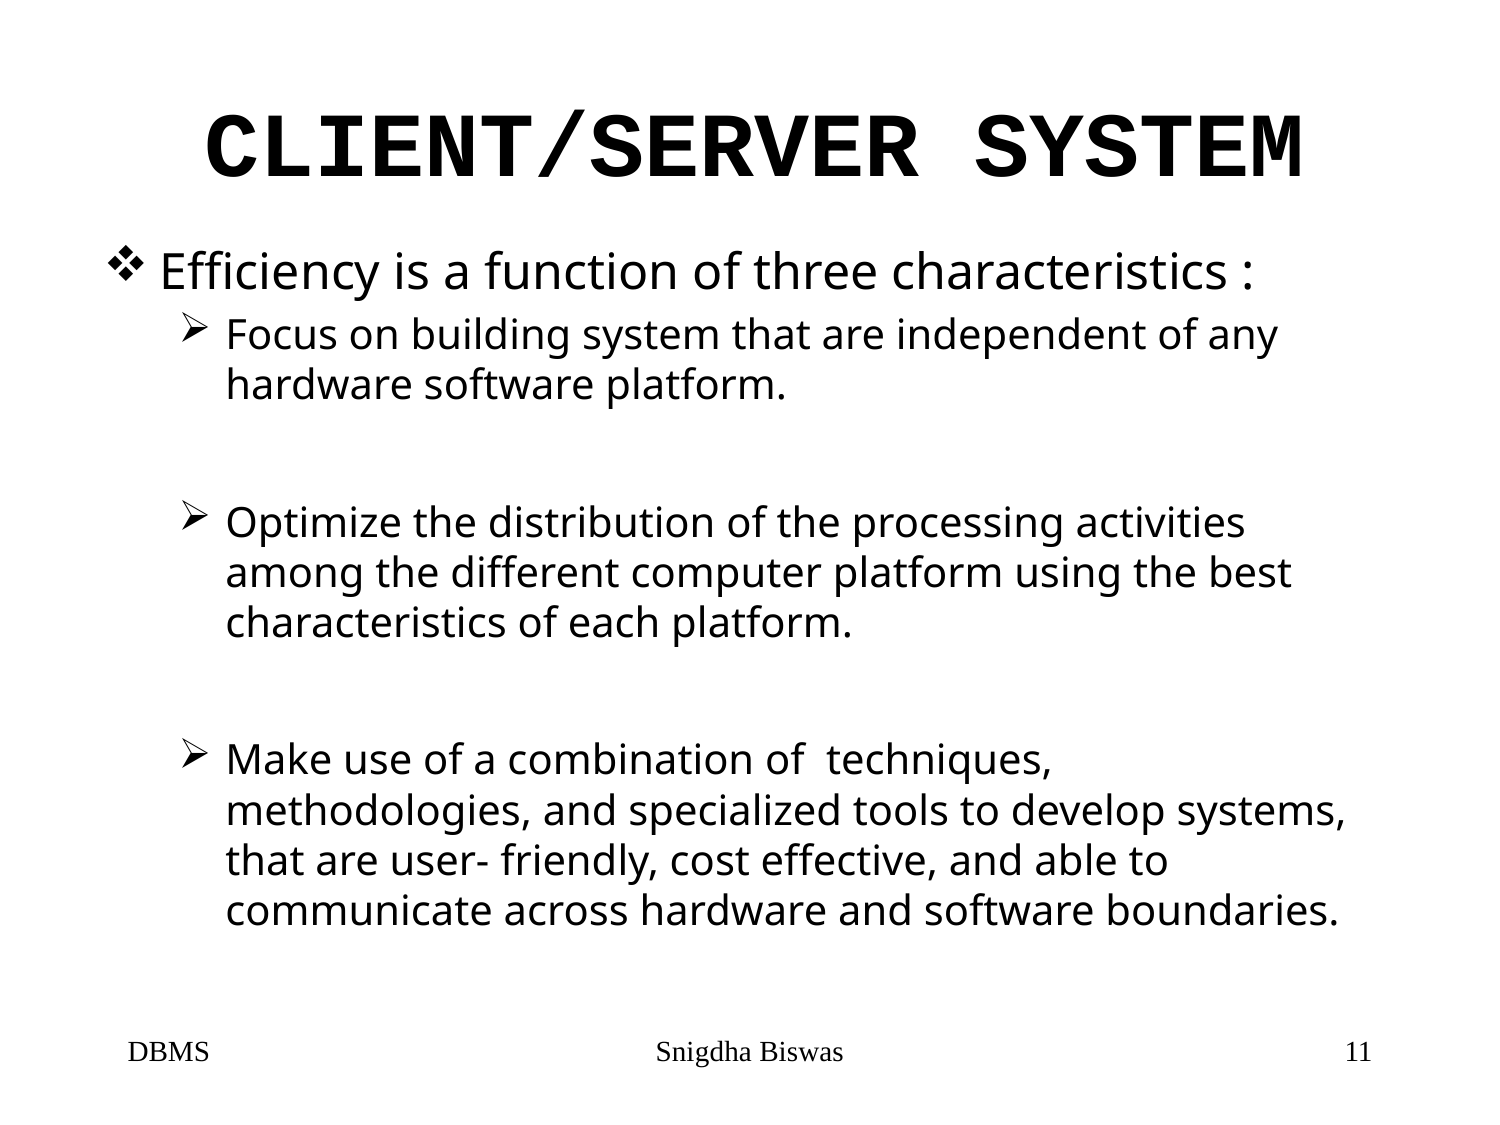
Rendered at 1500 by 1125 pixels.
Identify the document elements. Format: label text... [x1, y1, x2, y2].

footer Snigdha Biswas [512, 1024, 988, 1101]
title CLIENT/SERVER SYSTEM [116, 45, 1393, 234]
list Efficiency is a function of three characteristics : Focus on building system that are independent of any hardware software platform. Optimize the distribution of the processing activities among the different computer platform using the best characteristics of each platform. Make use of a combination of techniques, methodologies, and specialized tools to develop systems, that are user- friendly, cost effective, and able to communicate across hardware and software boundaries. [88, 231, 1364, 907]
slide_number 11 [1074, 1024, 1388, 1101]
slide_number DBMS [112, 1024, 426, 1101]
